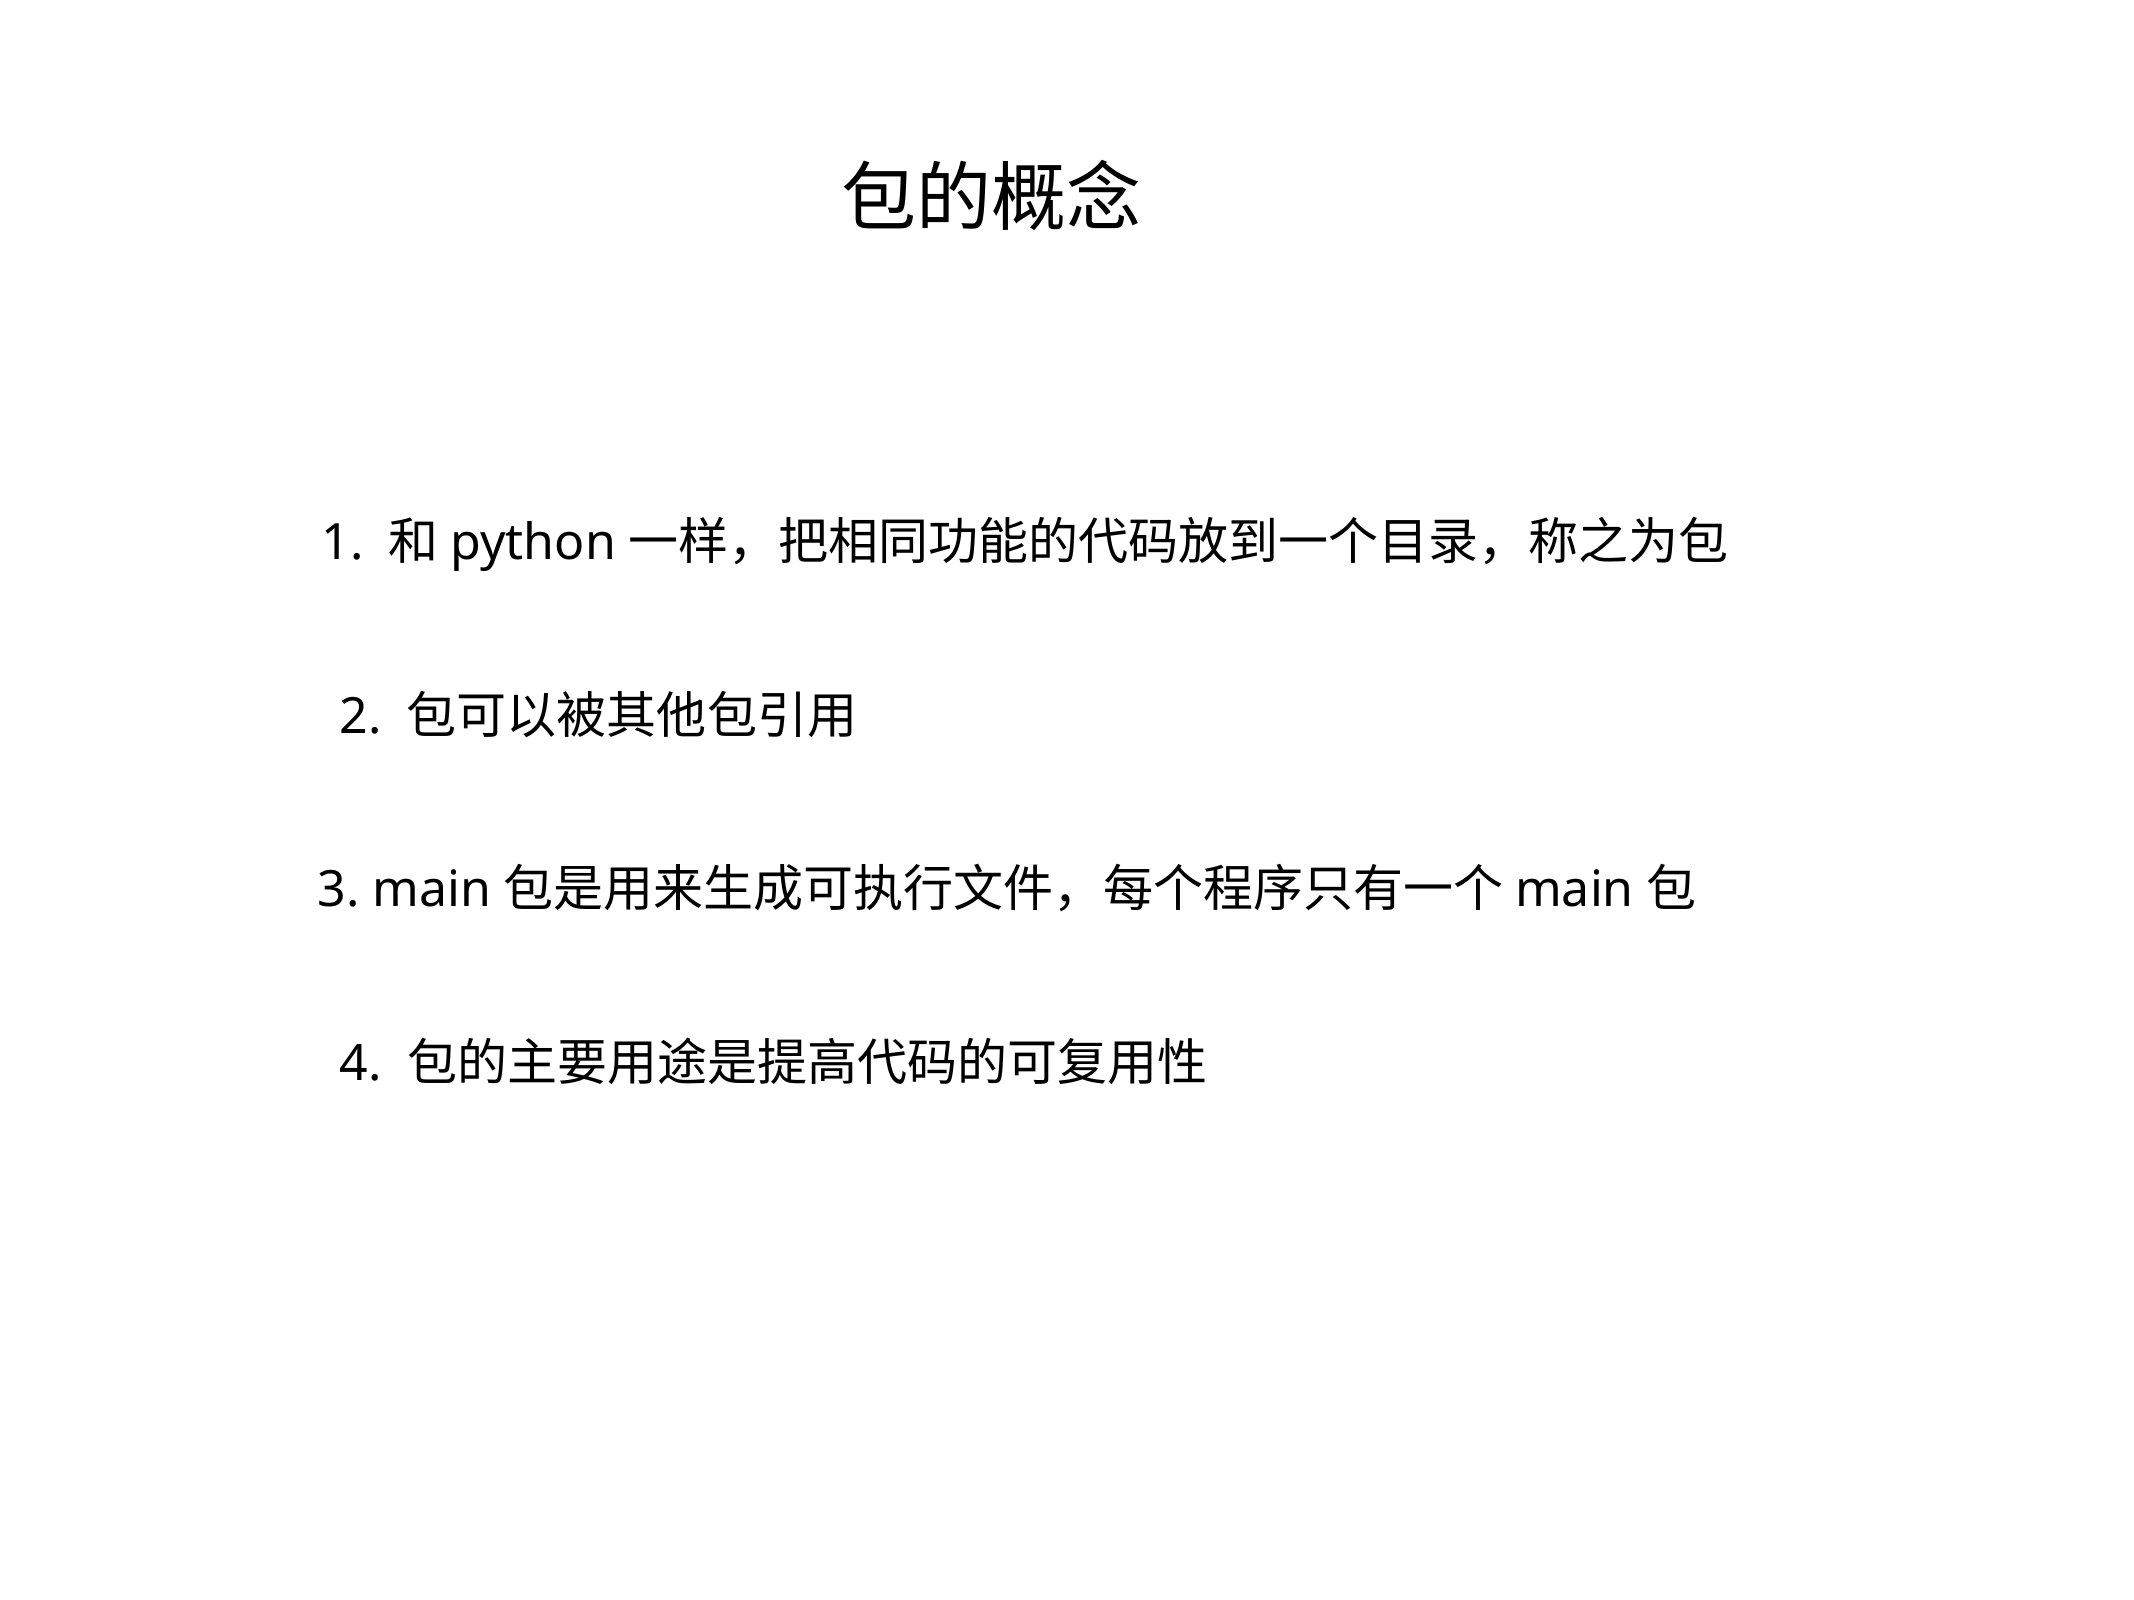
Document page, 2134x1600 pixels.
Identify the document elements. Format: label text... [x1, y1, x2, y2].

text_box 包的概念 [833, 141, 1150, 248]
text_box 2. 包可以被其他包引用 [331, 674, 866, 752]
text_box 1. 和python一样，把相同功能的代码放到一个目录，称之为包 [313, 501, 1737, 578]
text_box 3. main包是用来生成可执行文件，每个程序只有一个main包 [309, 848, 1705, 925]
text_box 4. 包的主要用途是提高代码的可复用性 [331, 1022, 1216, 1099]
